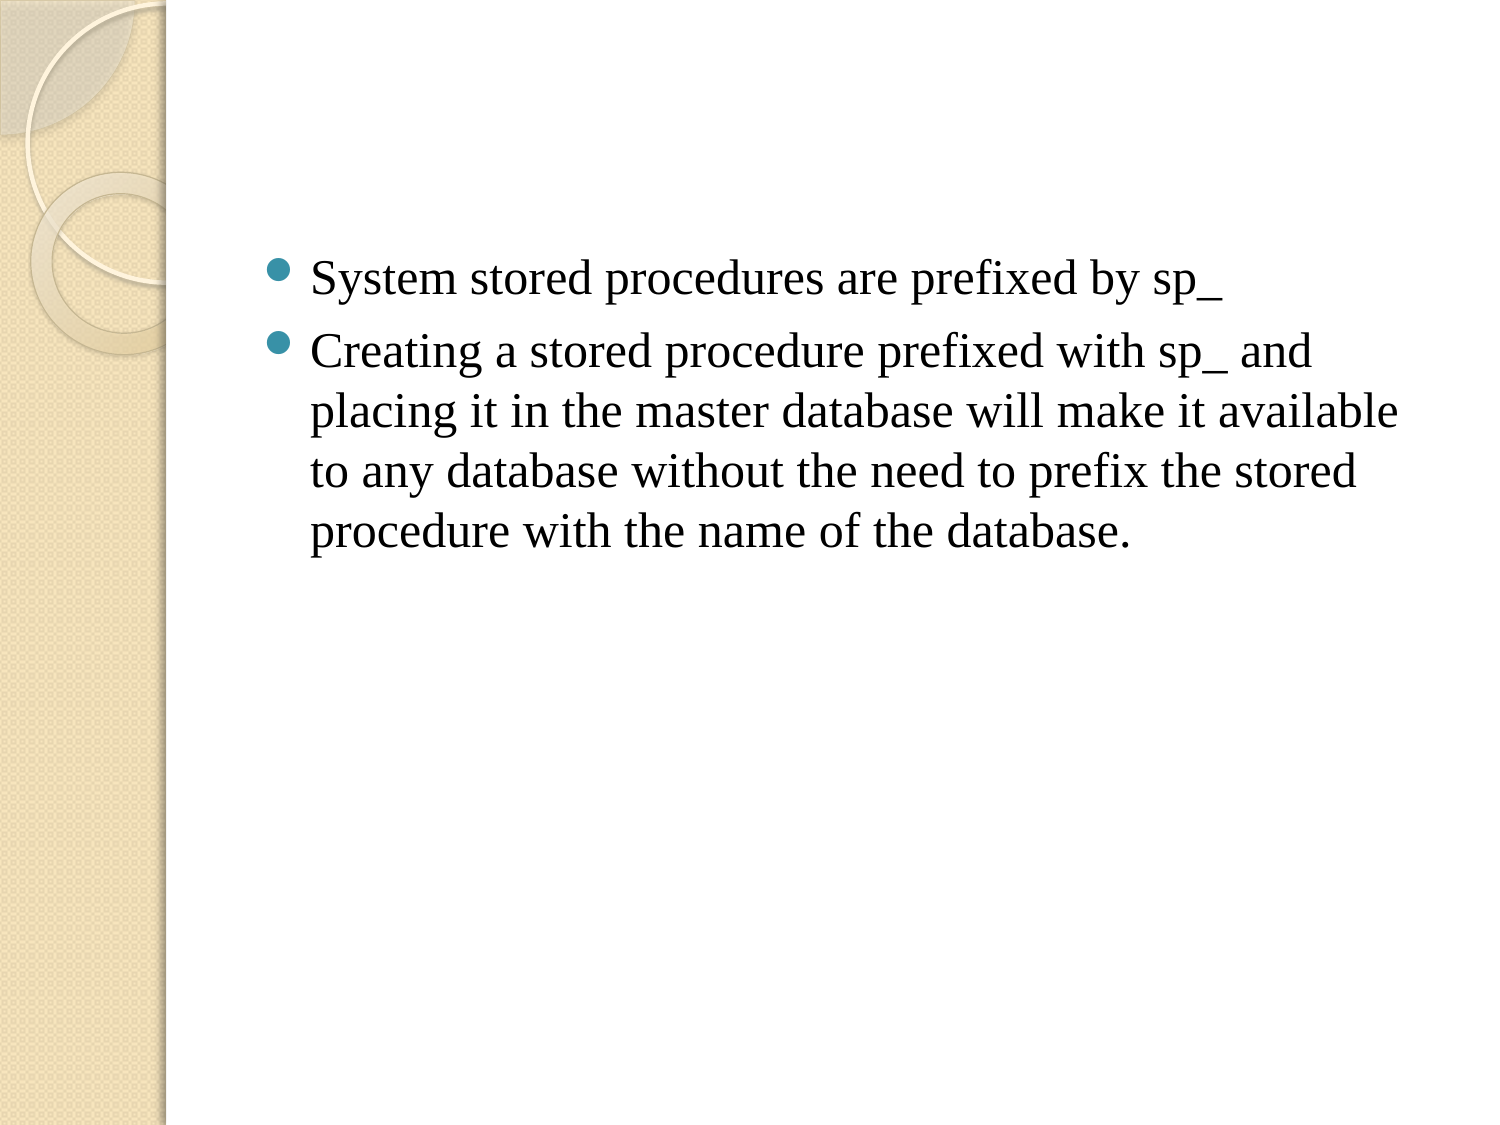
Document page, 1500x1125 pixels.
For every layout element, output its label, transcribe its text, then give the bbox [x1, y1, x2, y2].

list System stored procedures are prefixed by sp_ Creating a stored procedure prefixed with sp_ and placing it in the master database will make it available to any database without the need to prefix the stored procedure with the name of the database. [235, 237, 1466, 1025]
